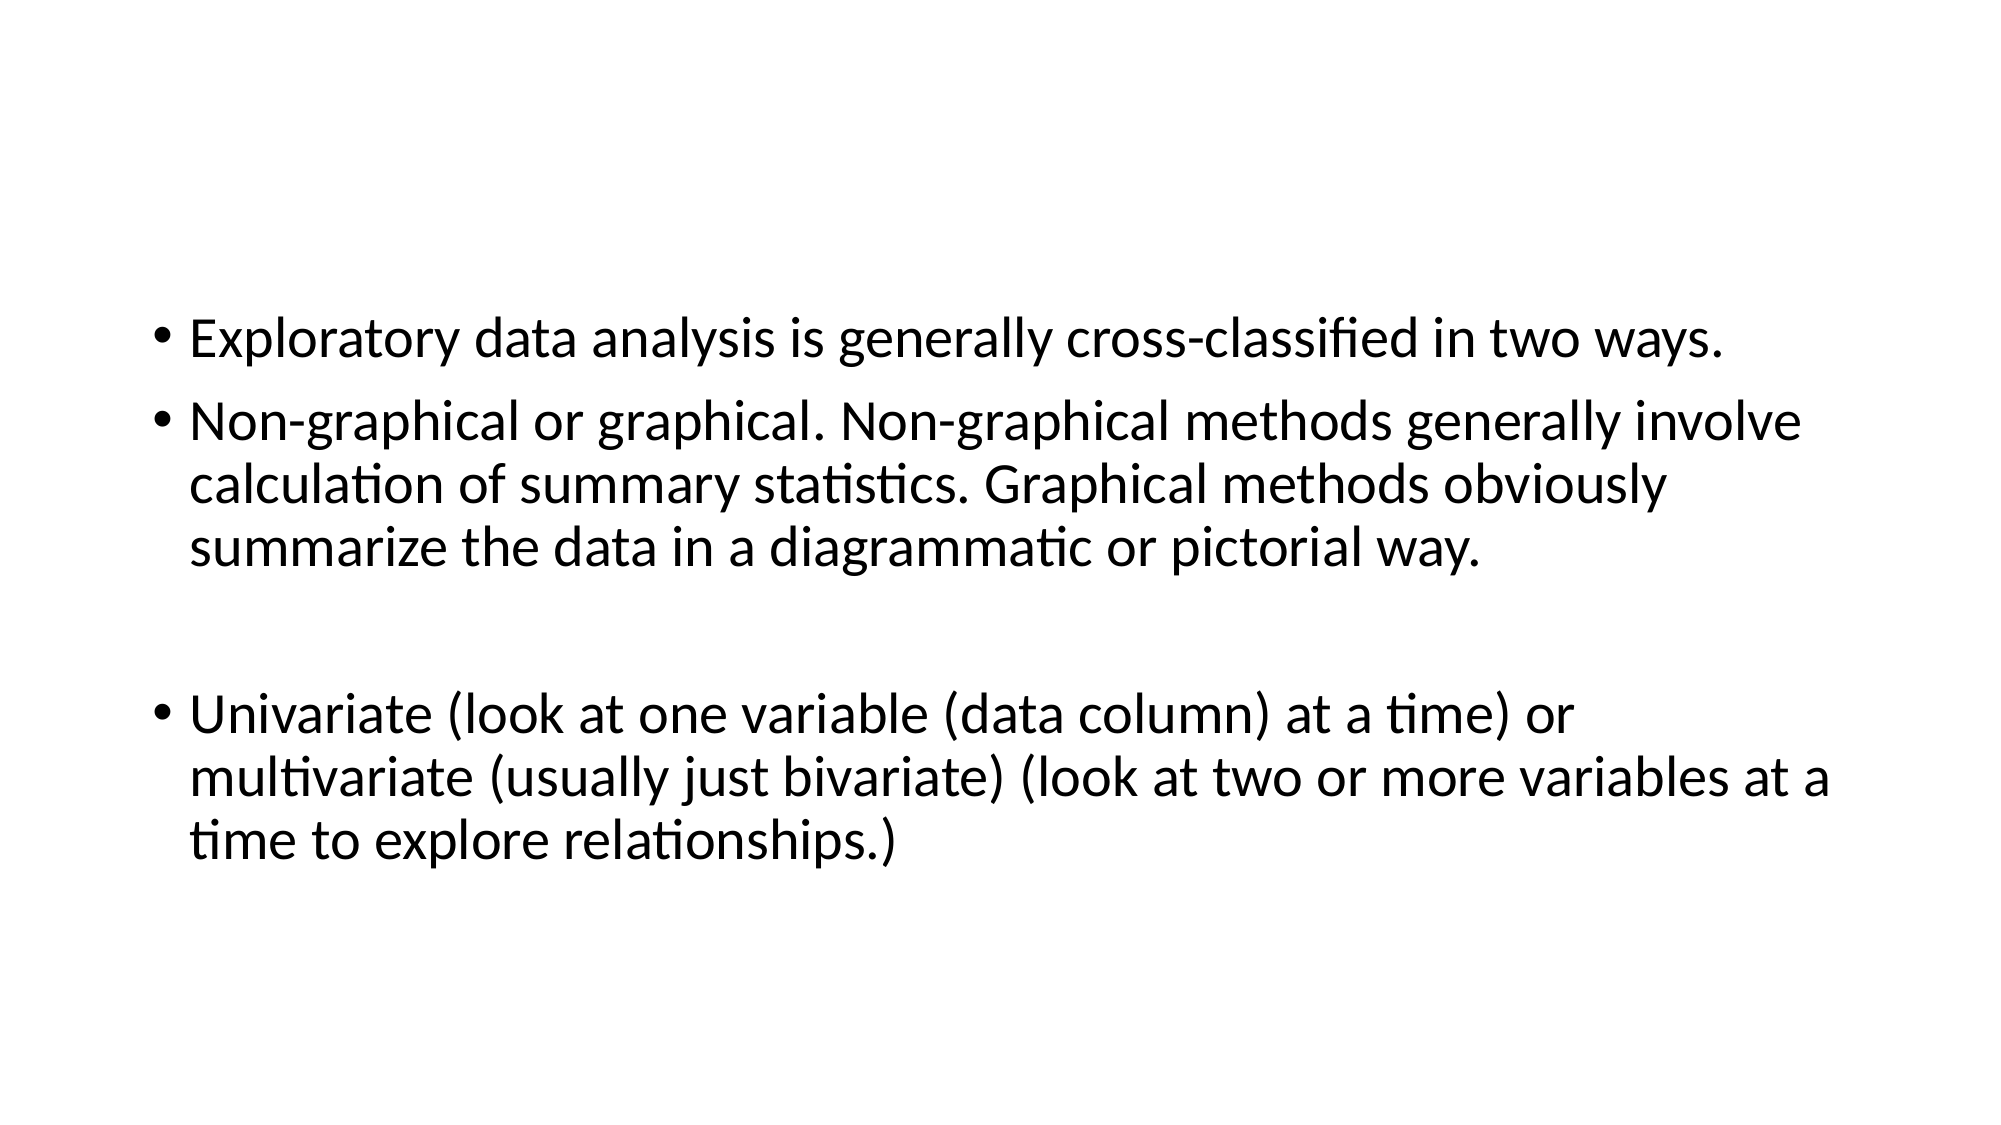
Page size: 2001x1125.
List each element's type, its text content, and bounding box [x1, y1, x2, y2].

list Exploratory data analysis is generally cross-classified in two ways. Non-graphical or graphical. Non-graphical methods generally involve calculation of summary statistics. Graphical methods obviously summarize the data in a diagrammatic or pictorial way. Univariate (look at one variable (data column) at a time) or multivariate (usually just bivariate) (look at two or more variables at a time to explore relationships.) [137, 299, 1863, 1014]
